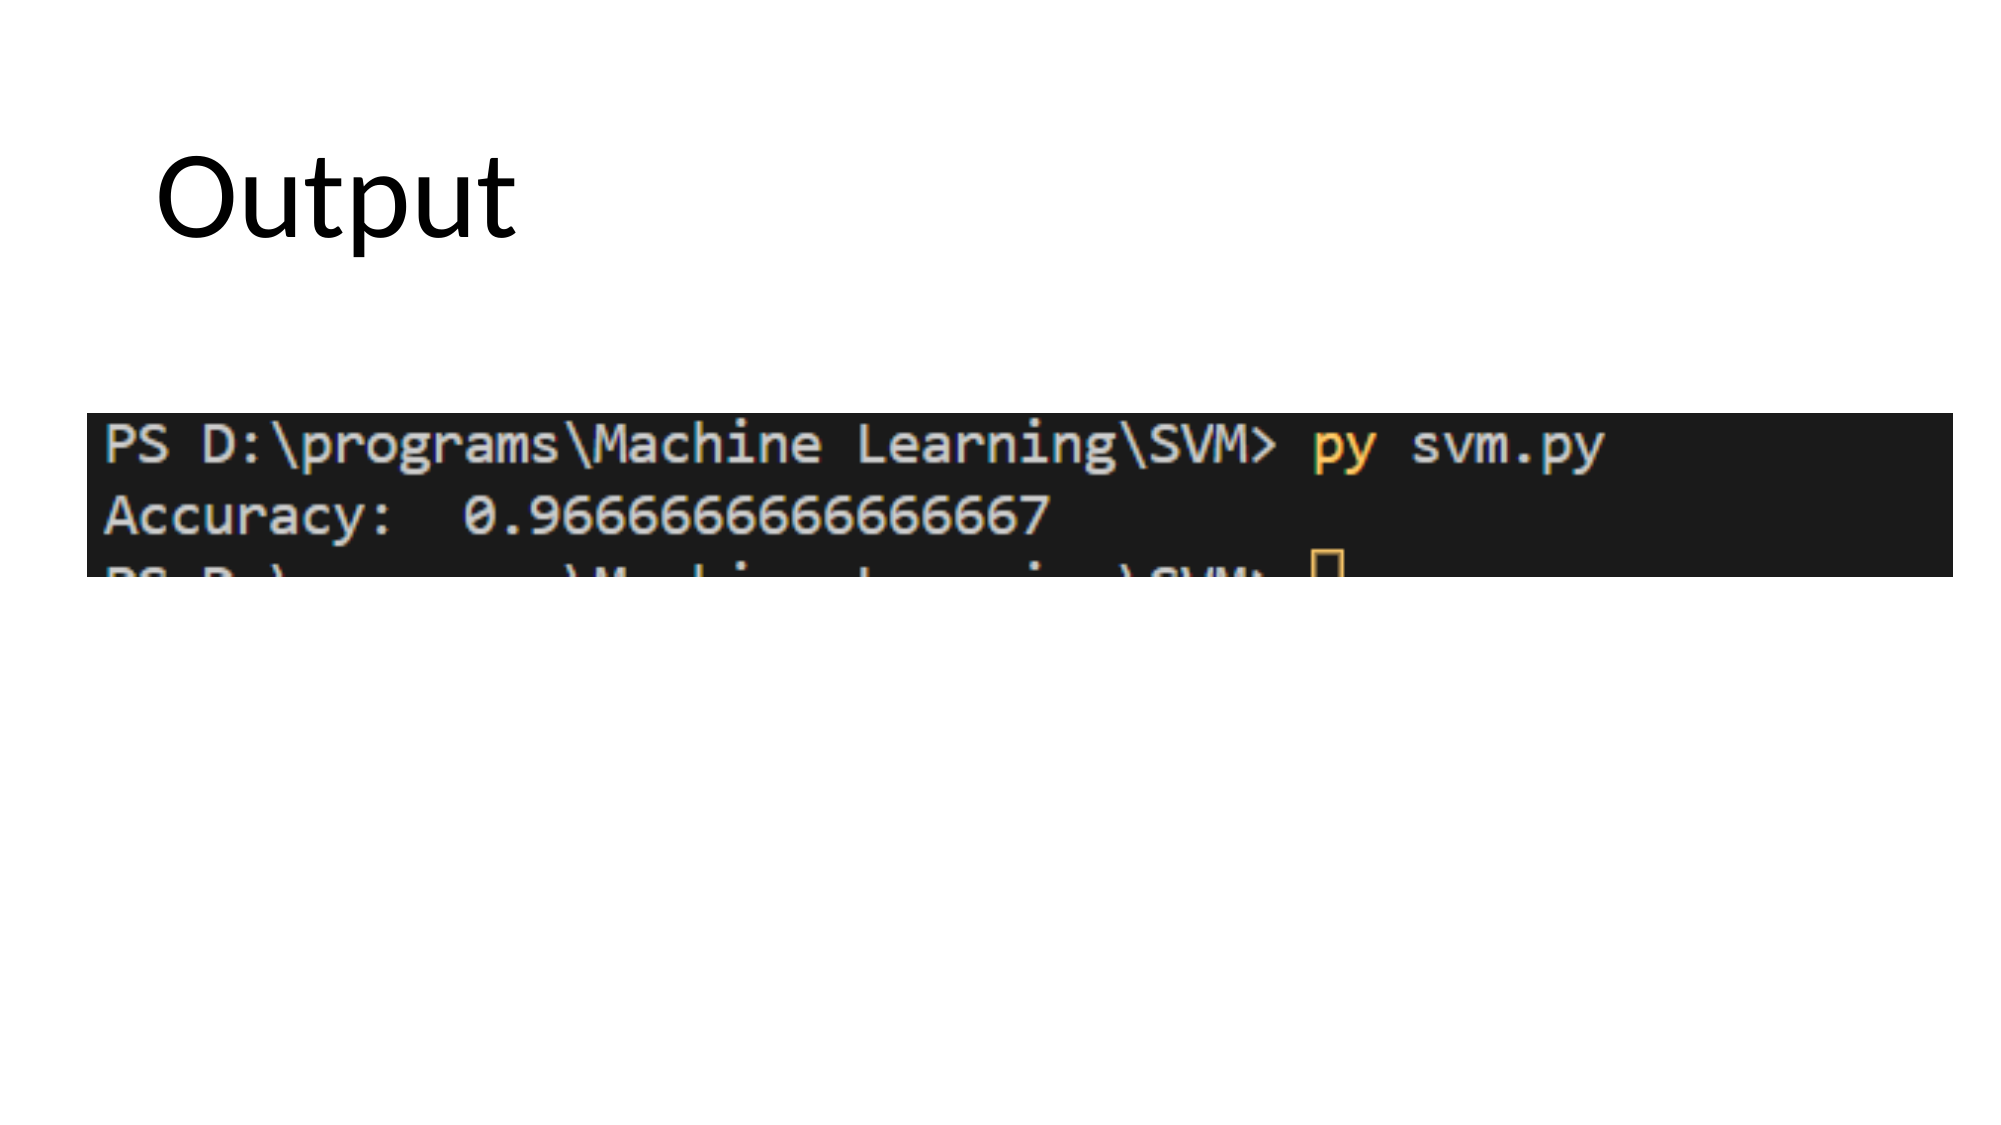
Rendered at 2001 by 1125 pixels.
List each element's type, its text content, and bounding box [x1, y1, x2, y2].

picture [87, 413, 1953, 577]
text_box Output [140, 105, 534, 270]
